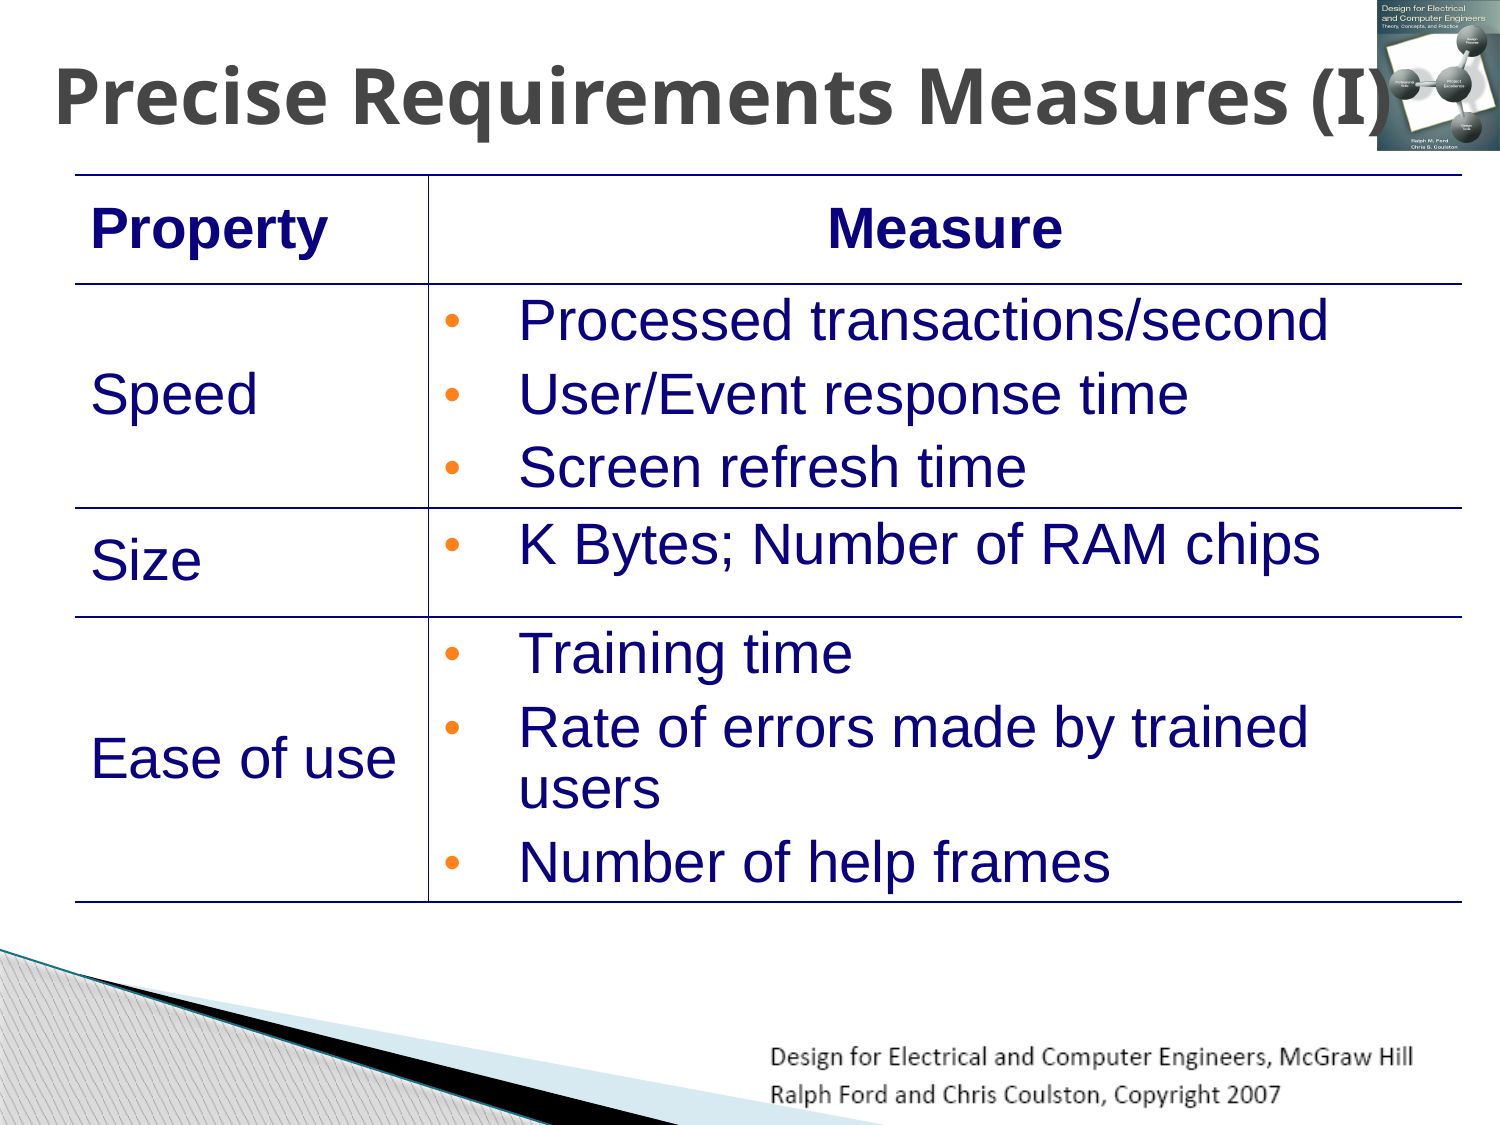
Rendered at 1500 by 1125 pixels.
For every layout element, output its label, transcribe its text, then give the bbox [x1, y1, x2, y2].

table_cell Ease of use [75, 618, 428, 901]
table_cell Training time Rate of errors made by trained users Number of help frames [429, 618, 1462, 901]
table_cell Speed [75, 285, 428, 507]
table_cell K Bytes; Number of RAM chips [429, 509, 1462, 616]
title Precise Requirements Measures (I) [37, 37, 1425, 150]
table_cell Processed transactions/second User/Event response time Screen refresh time [429, 285, 1462, 507]
picture [762, 1037, 1427, 1124]
table_cell Size [75, 509, 428, 616]
table_header Measure [429, 176, 1462, 283]
picture [1377, 0, 1500, 151]
table_header Property [75, 176, 428, 283]
